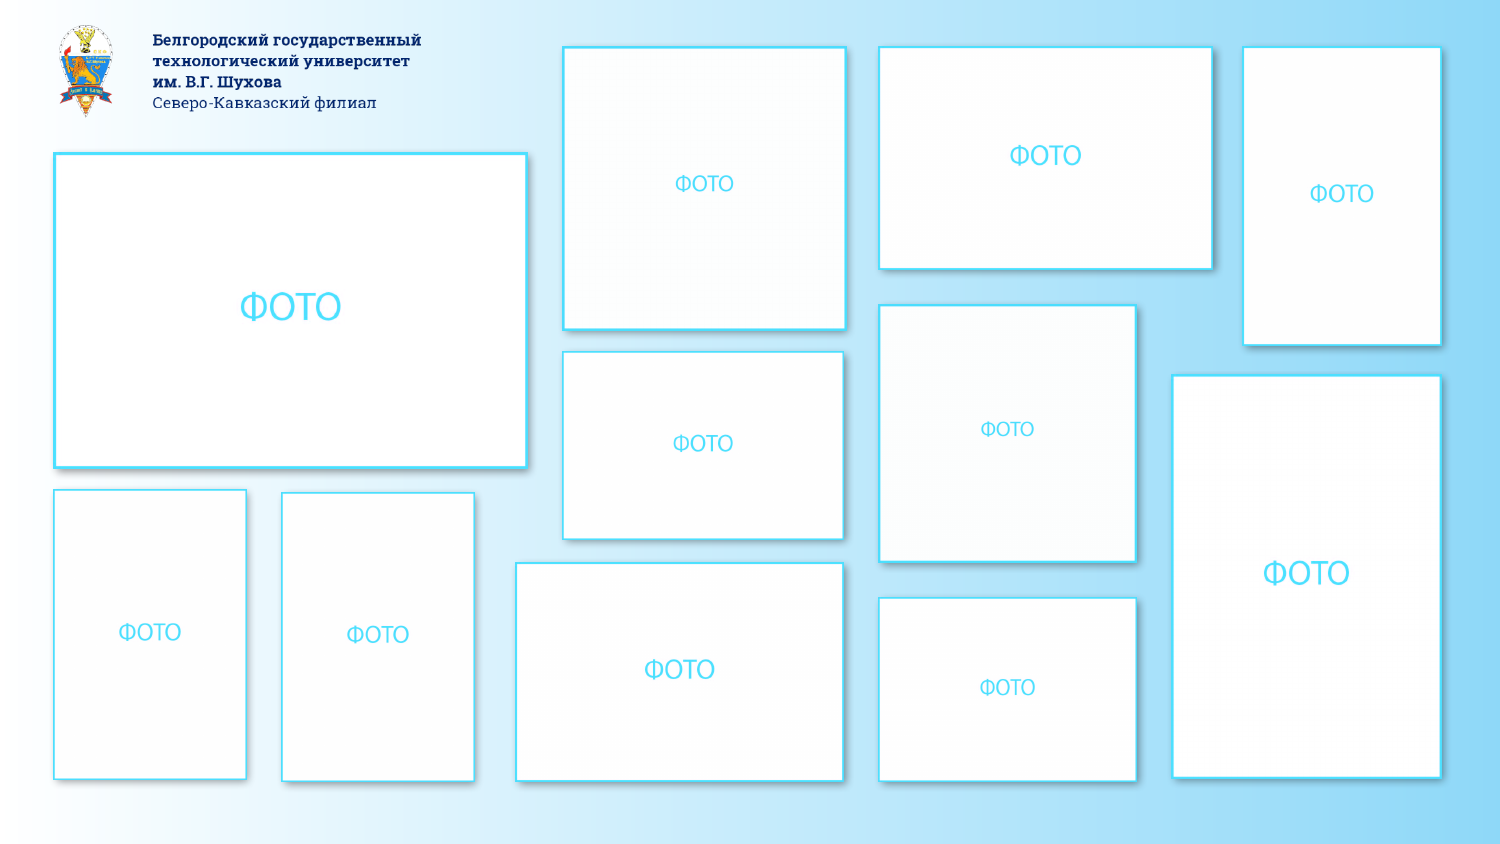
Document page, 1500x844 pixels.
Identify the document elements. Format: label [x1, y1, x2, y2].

picture [562, 46, 847, 331]
text_box [0, 0, 1500, 844]
picture [1171, 374, 1442, 780]
picture [515, 562, 844, 782]
picture [52, 489, 247, 780]
picture [878, 597, 1137, 782]
picture [280, 491, 475, 782]
picture [878, 304, 1137, 563]
picture [31, 23, 524, 119]
picture [562, 351, 844, 540]
picture [1241, 46, 1442, 346]
picture [878, 46, 1213, 270]
picture [52, 152, 528, 469]
